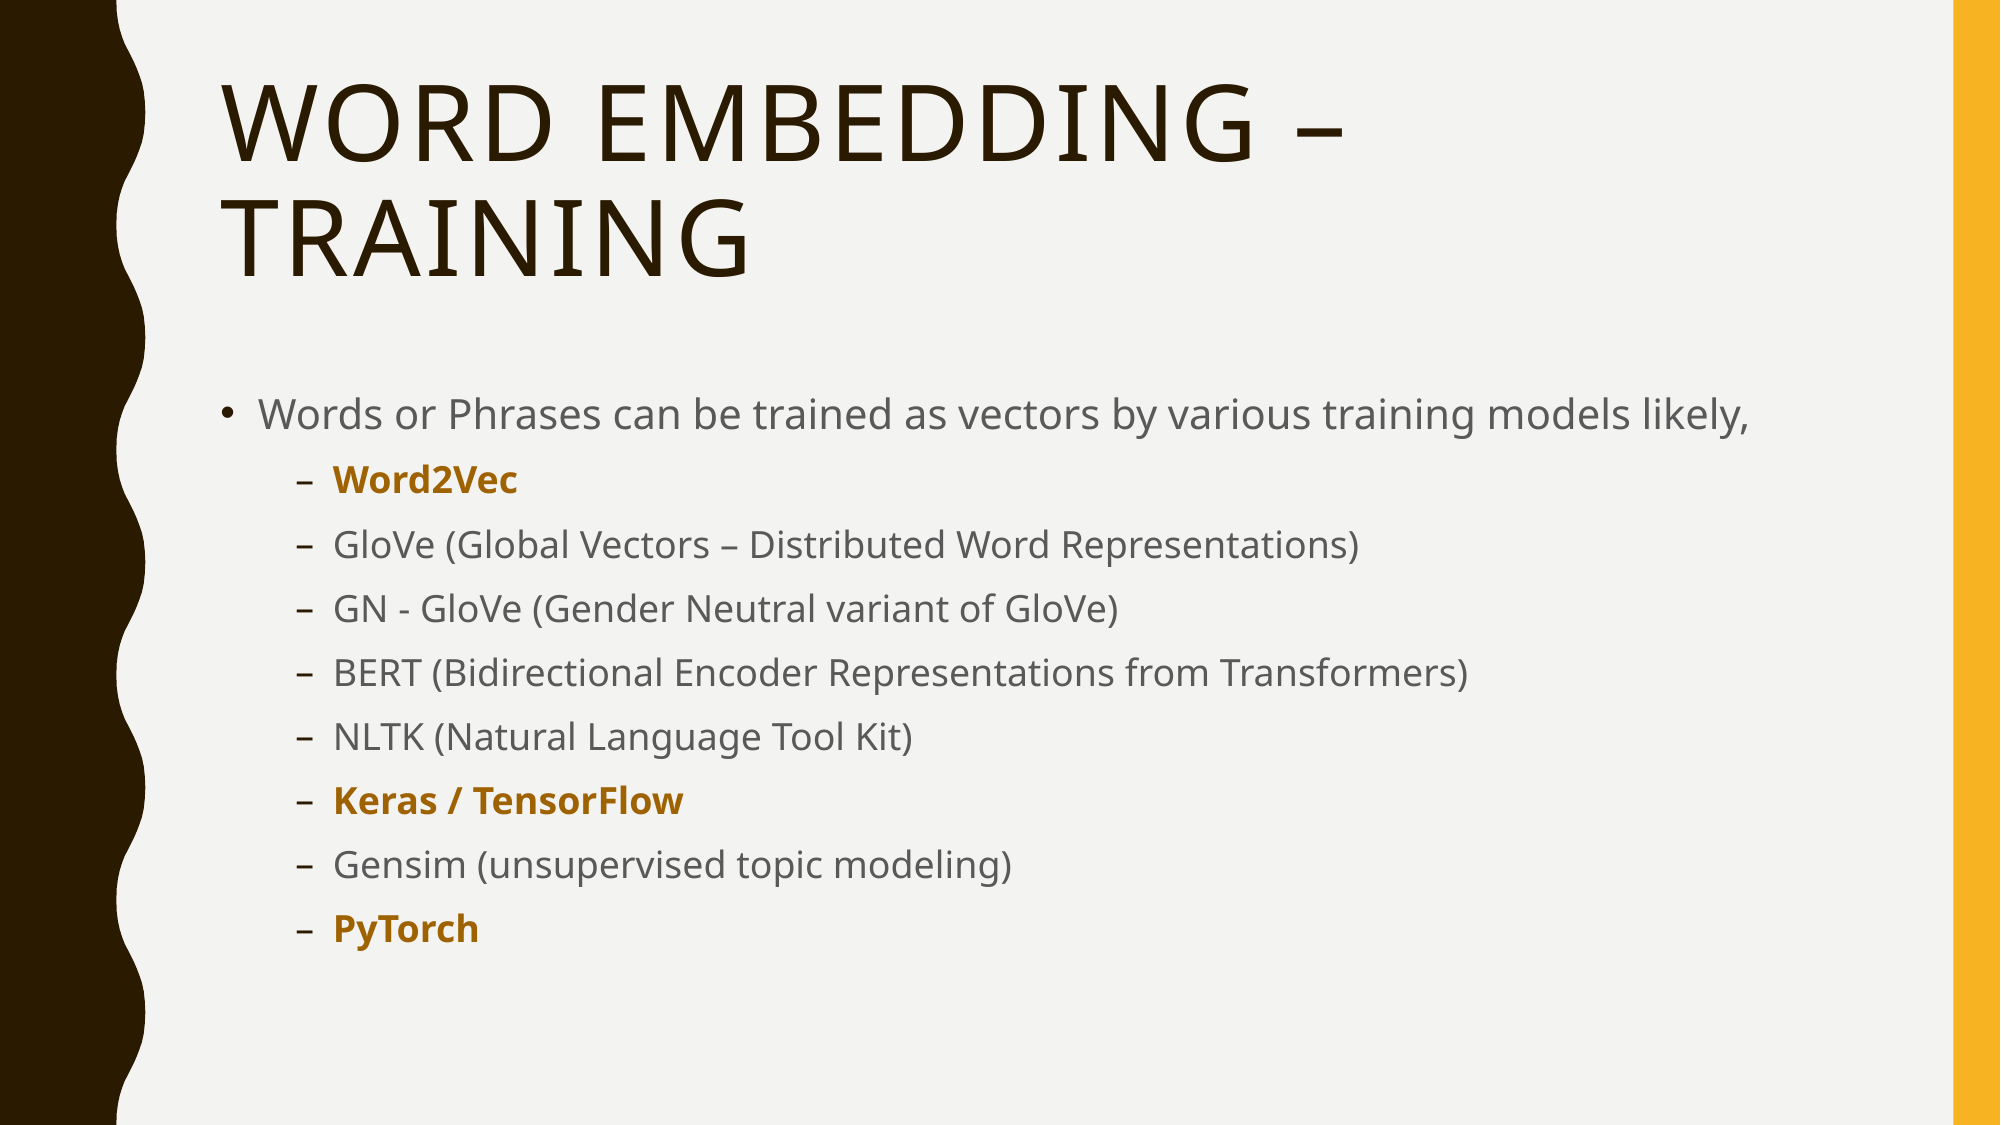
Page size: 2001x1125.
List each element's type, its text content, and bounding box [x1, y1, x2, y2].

title Word Embedding – training [205, 62, 1875, 308]
list Words or Phrases can be trained as vectors by various training models likely, Word2Vec GloVe (Global Vectors – Distributed Word Representations) GN - GloVe (Gender Neutral variant of GloVe) BERT (Bidirectional Encoder Representations from Transformers) NLTK (Natural Language Tool Kit) Keras / TensorFlow Gensim (unsupervised topic modeling) PyTorch [205, 375, 1875, 965]
